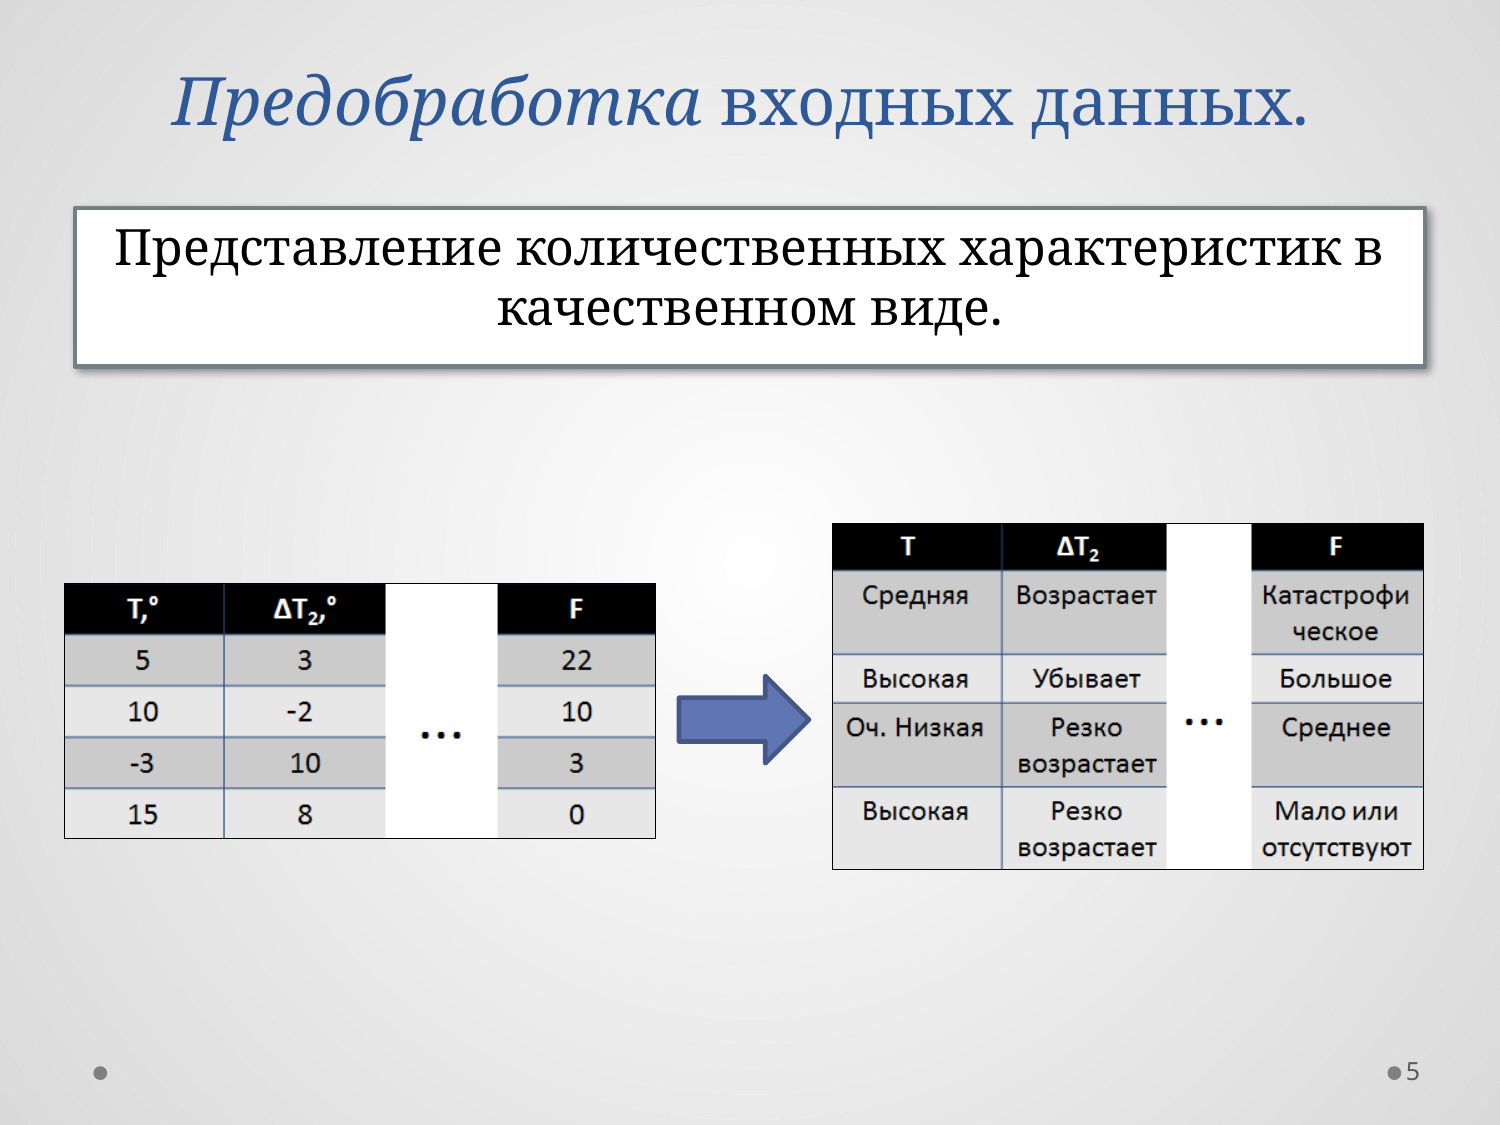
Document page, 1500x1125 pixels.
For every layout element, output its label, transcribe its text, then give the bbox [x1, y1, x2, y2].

list Представление количественных характеристик в качественном виде. [73, 206, 1427, 369]
slide_number 5 [1401, 1042, 1494, 1103]
text_box [676, 673, 812, 766]
picture [64, 583, 656, 840]
picture [832, 523, 1424, 871]
title Предобработка входных данных. [75, 7, 1425, 147]
